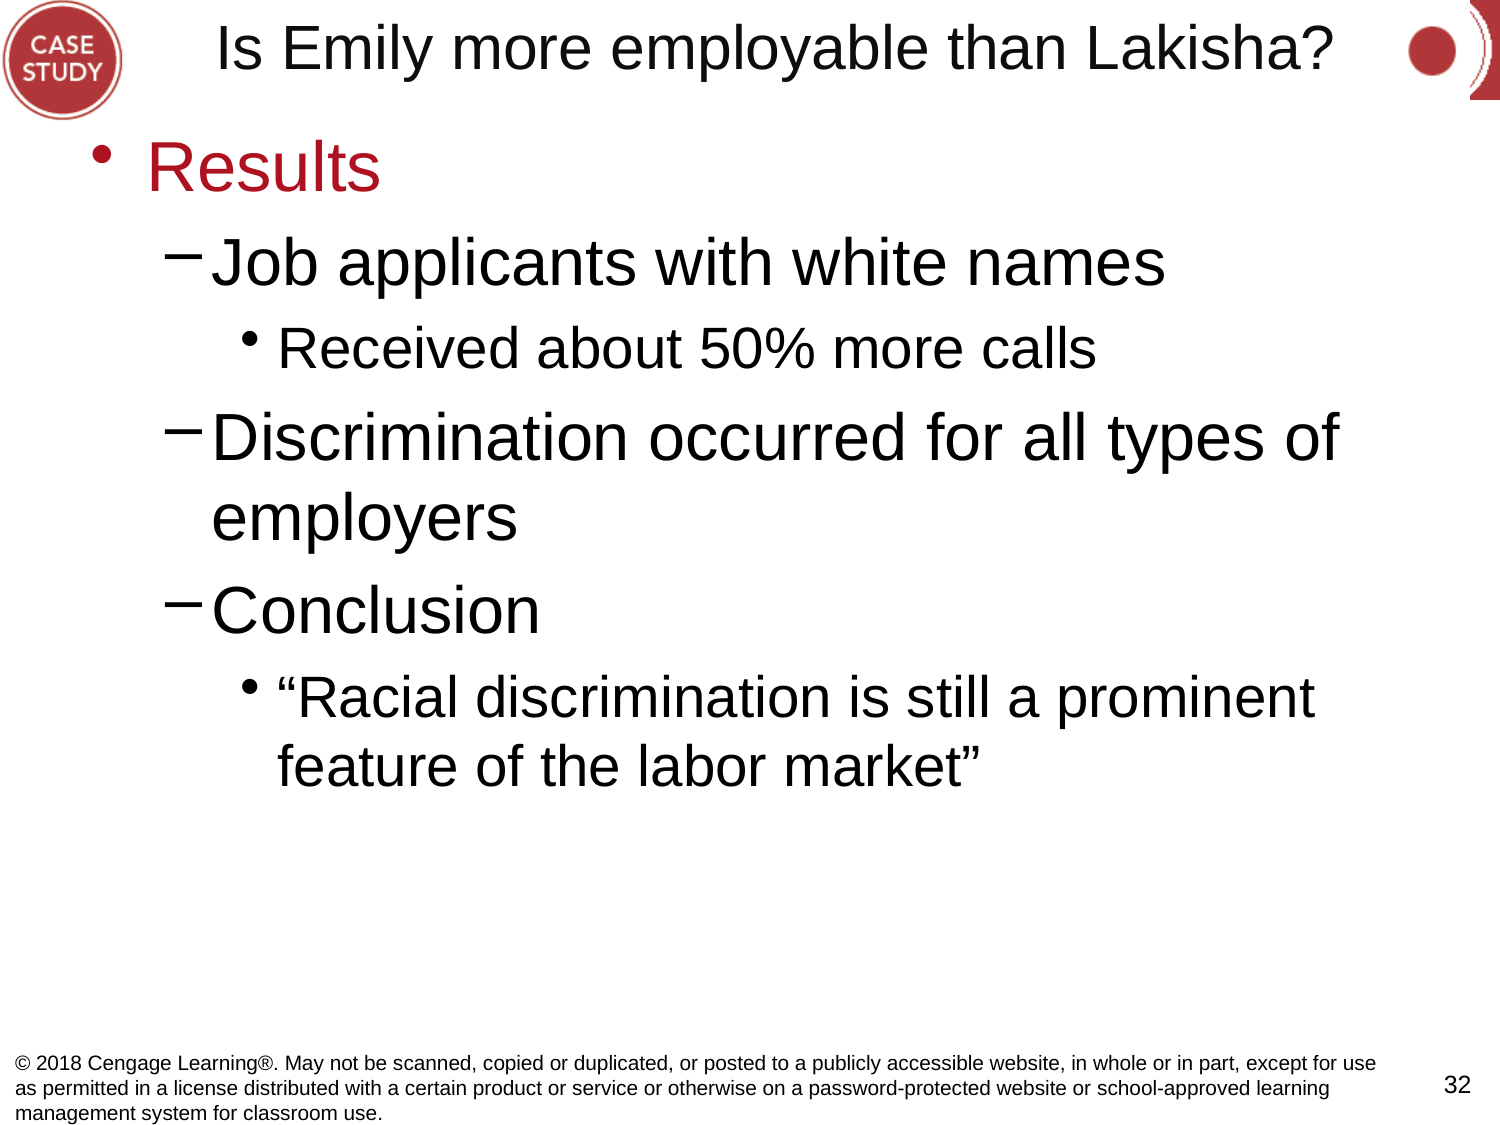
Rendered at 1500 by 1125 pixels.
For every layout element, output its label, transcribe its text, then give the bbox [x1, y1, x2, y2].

footer © 2018 Cengage Learning®. May not be scanned, copied or duplicated, or posted to a publicly accessible website, in whole or in part, except for use as permitted in a license distributed with a certain product or service or otherwise on a password-protected website or school-approved learning management system for classroom use. [0, 1050, 1418, 1125]
picture [1470, 0, 1500, 100]
title Is Emily more employable than Lakisha? [83, 0, 1470, 97]
slide_number 32 [1418, 1060, 1500, 1125]
picture [0, 0, 130, 124]
list Results Job applicants with white names Received about 50% more calls Discrimination occurred for all types of employers Conclusion “Racial discrimination is still a prominent feature of the labor market” [75, 112, 1463, 1060]
